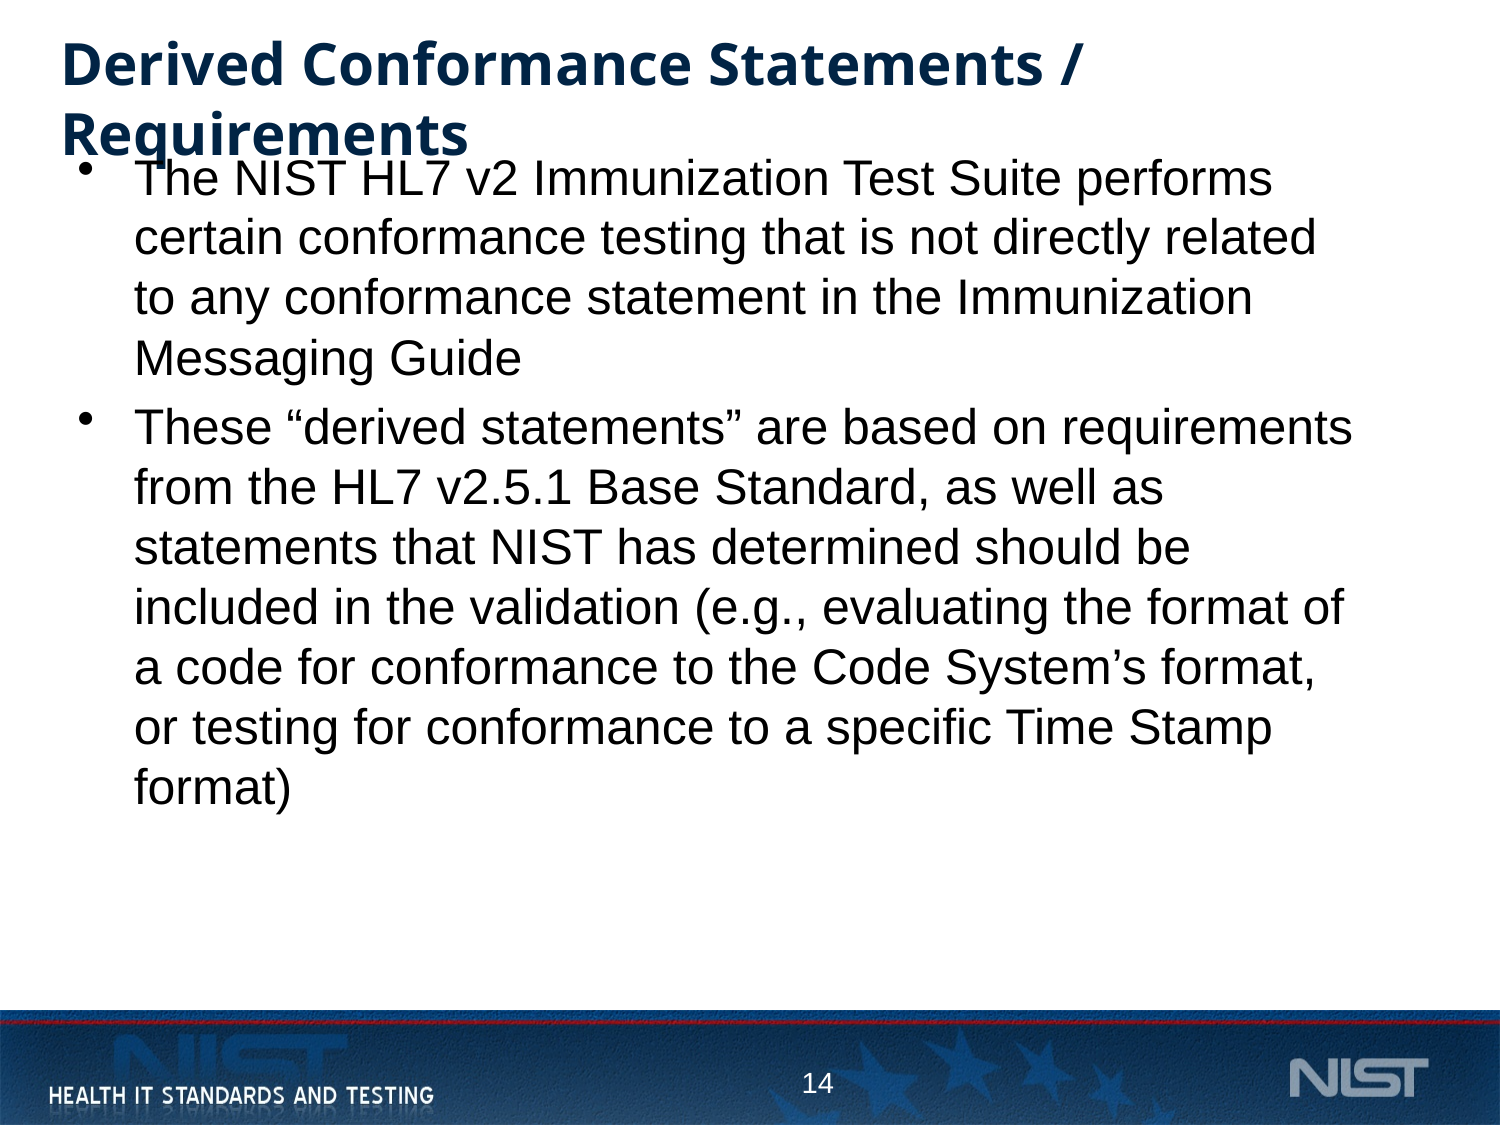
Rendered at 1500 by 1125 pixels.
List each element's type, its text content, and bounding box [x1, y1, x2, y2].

slide_number 14 [642, 1056, 994, 1125]
list The NIST HL7 v2 Immunization Test Suite performs certain conformance testing that is not directly related to any conformance statement in the Immunization Messaging Guide These “derived statements” are based on requirements from the HL7 v2.5.1 Base Standard, as well as statements that NIST has determined should be included in the validation (e.g., evaluating the format of a code for conformance to the Code System’s format, or testing for conformance to a specific Time Stamp format) [62, 137, 1376, 938]
title Derived Conformance Statements / Requirements [45, 19, 1396, 106]
picture [0, 1010, 1500, 1125]
